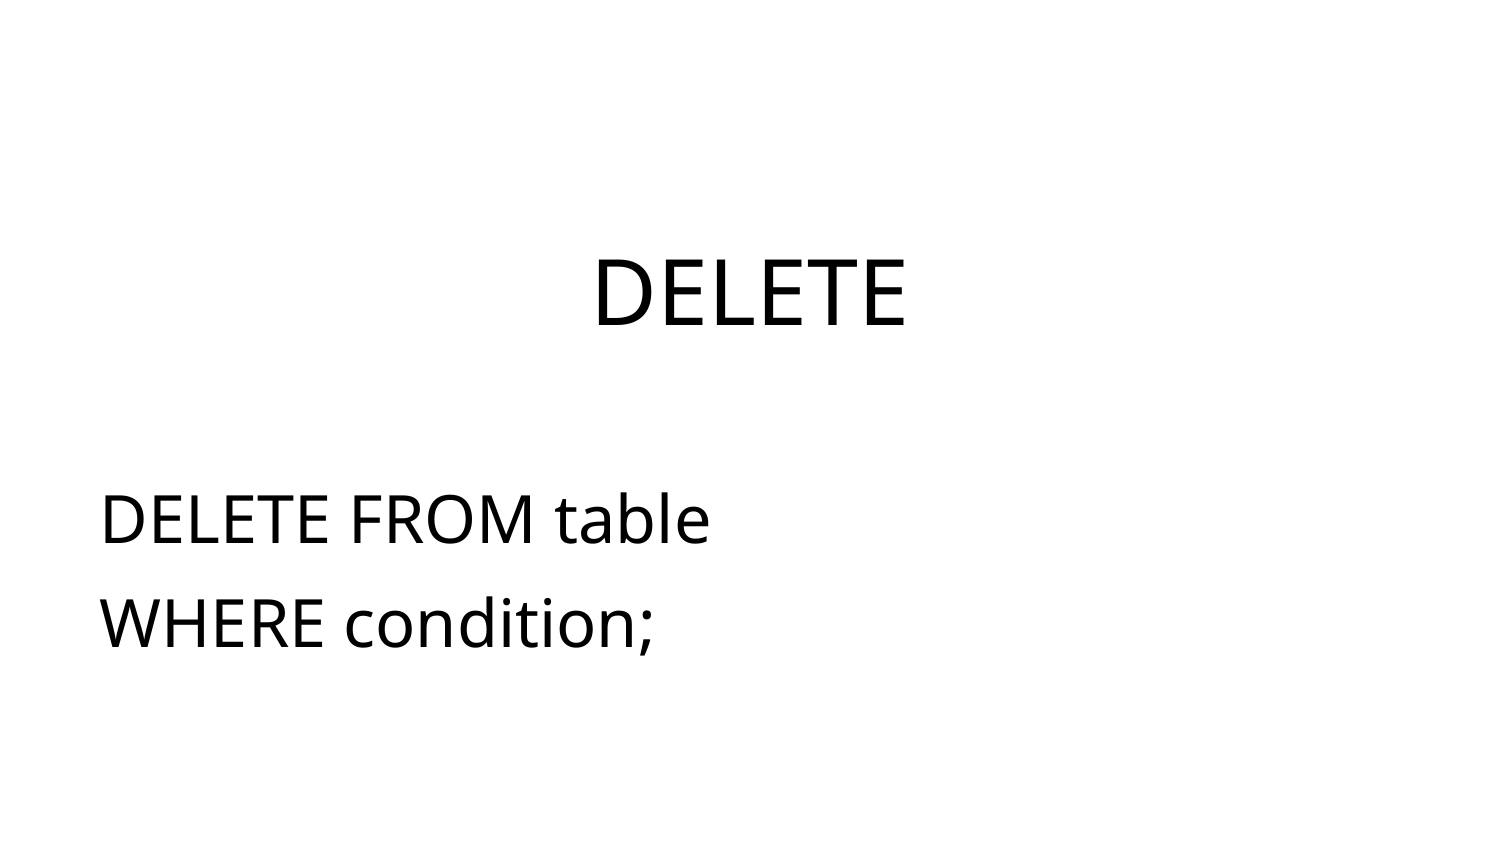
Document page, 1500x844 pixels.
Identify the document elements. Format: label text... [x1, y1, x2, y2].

title DELETE [51, 122, 1449, 459]
subtitle DELETE FROM table WHERE condition; [51, 464, 1449, 817]
